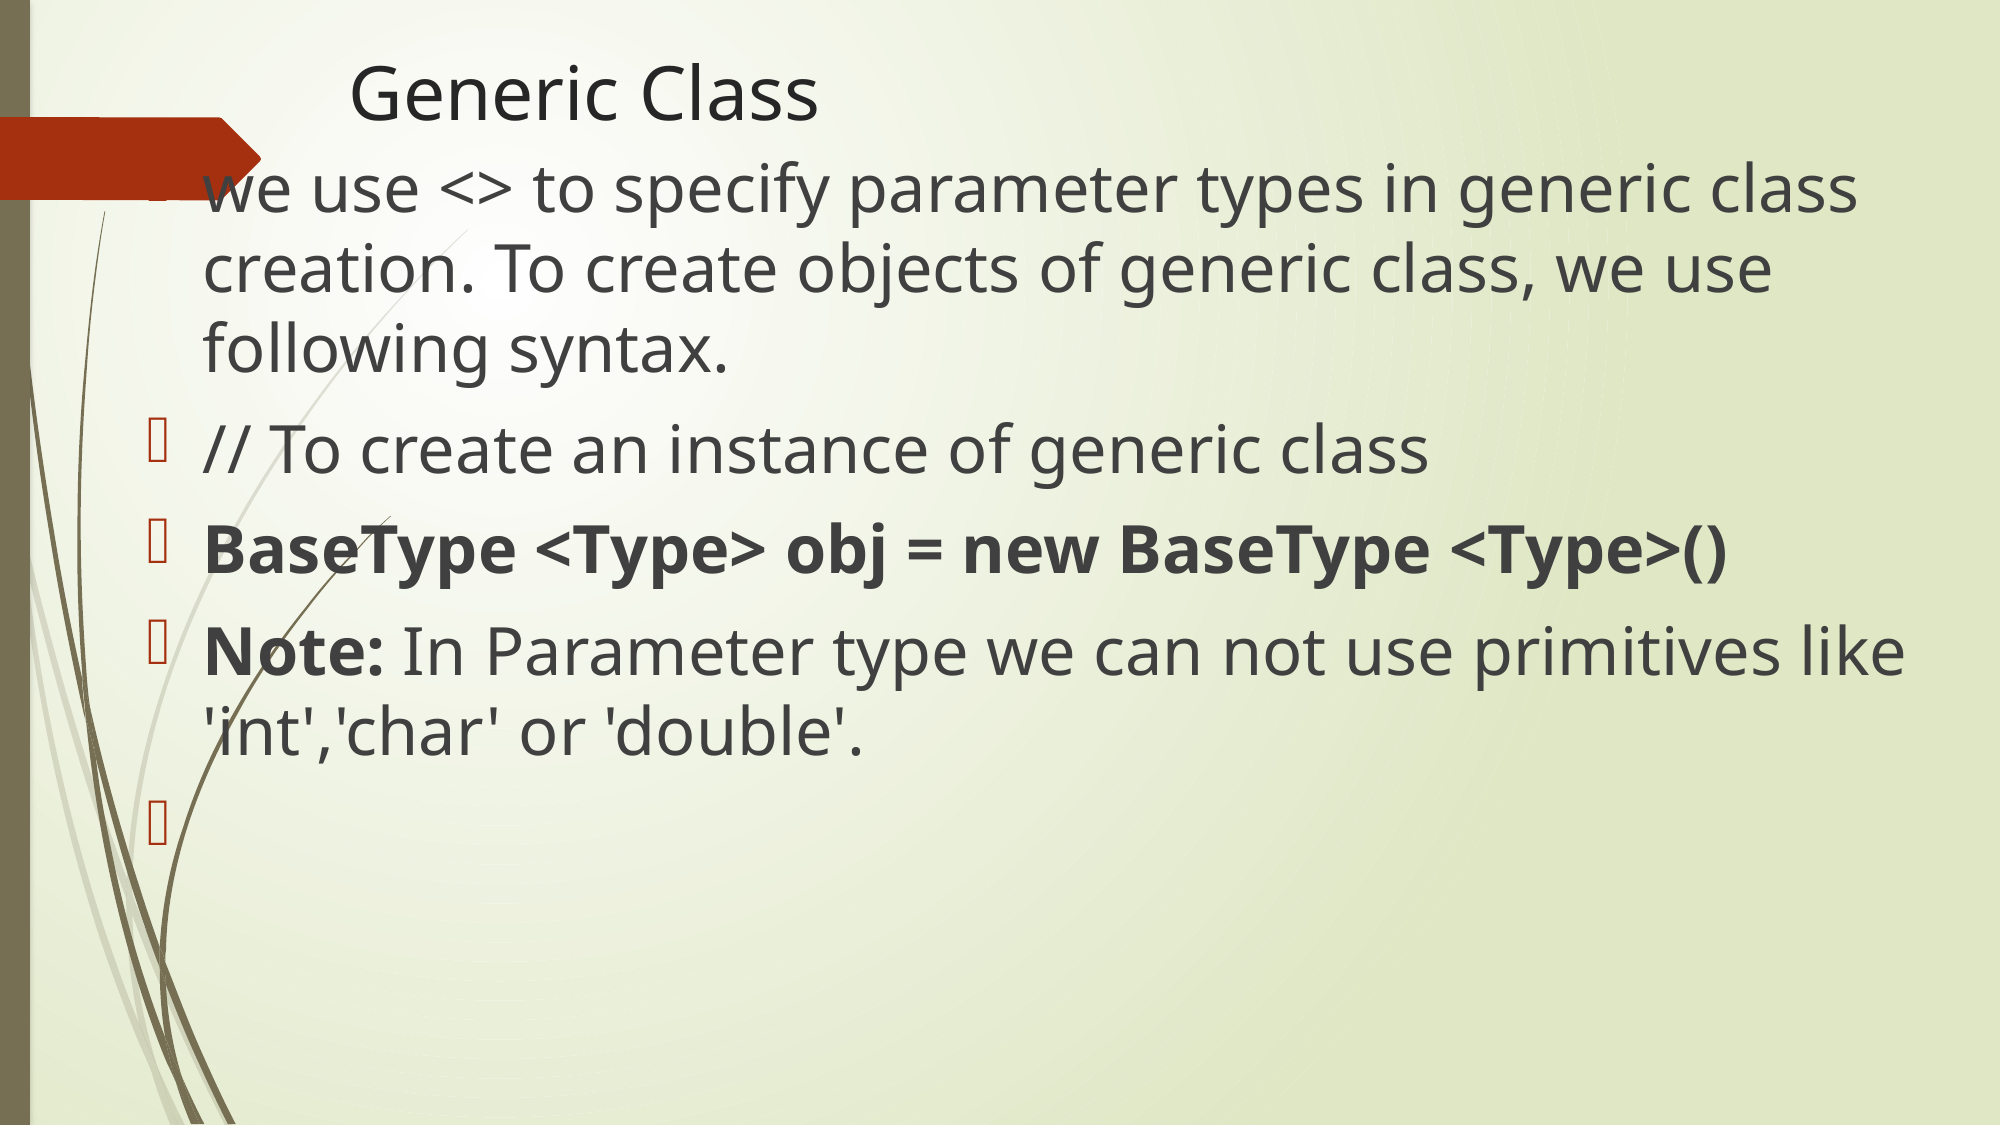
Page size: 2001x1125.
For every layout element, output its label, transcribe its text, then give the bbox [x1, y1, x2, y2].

list we use <> to specify parameter types in generic class creation. To create objects of generic class, we use following syntax. // To create an instance of generic class BaseType <Type> obj = new BaseType <Type>() Note: In Parameter type we can not use primitives like 'int','char' or 'double'. [131, 137, 1941, 1075]
title Generic Class [333, 38, 1796, 137]
